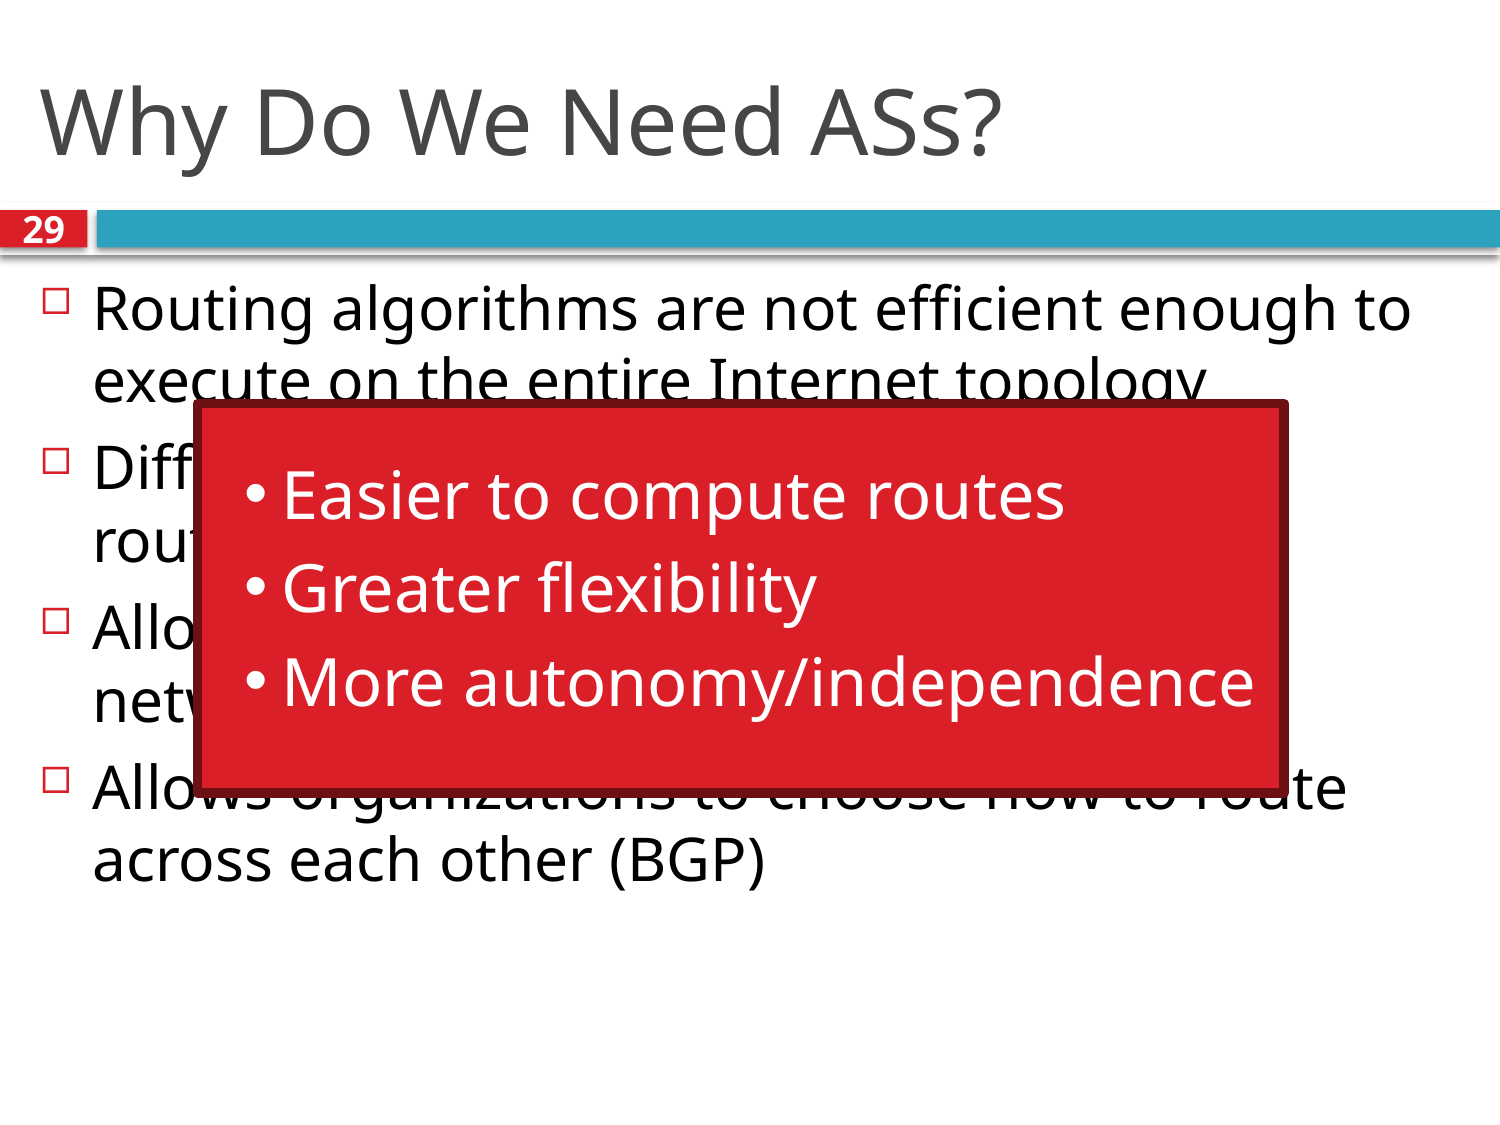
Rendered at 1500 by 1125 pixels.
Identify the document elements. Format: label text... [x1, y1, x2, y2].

list Routing algorithms are not efficient enough to execute on the entire Internet topology Different organizations may use different routing policies Allows organizations to hide their internal network structure Allows organizations to choose how to route across each other (BGP) [24, 262, 1475, 1100]
slide_number 29 [0, 206, 88, 257]
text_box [197, 402, 1285, 794]
title Why Do We Need ASs? [24, 37, 1475, 200]
